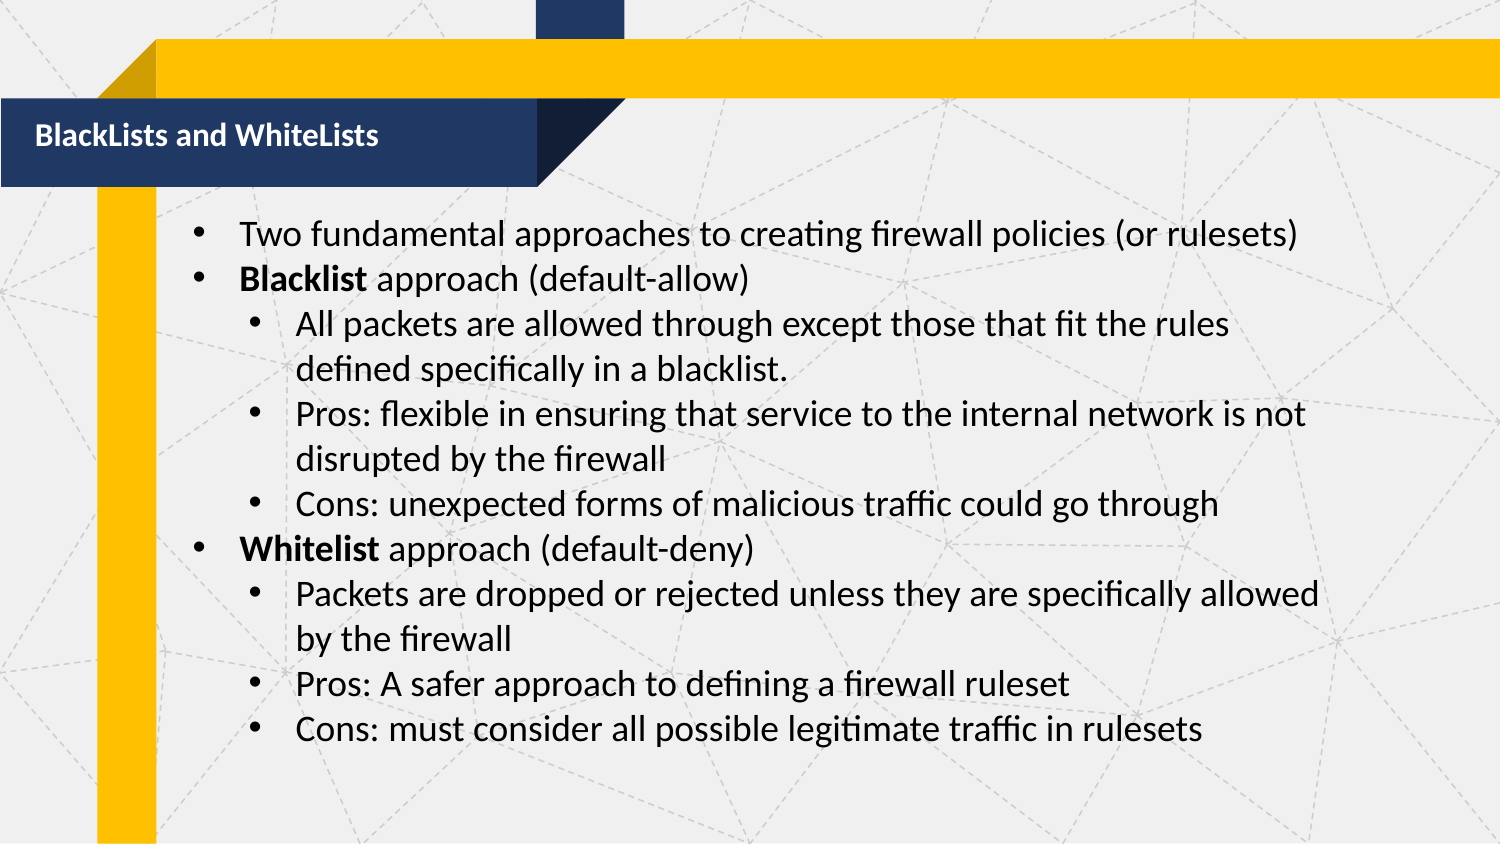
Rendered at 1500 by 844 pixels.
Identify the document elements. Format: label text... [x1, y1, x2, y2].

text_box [97, 38, 1500, 99]
text_box Two fundamental approaches to creating firewall policies (or rulesets) Blacklist approach (default-allow) All packets are allowed through except those that fit the rules defined specifically in a blacklist. Pros: flexible in ensuring that service to the internal network is not disrupted by the firewall Cons: unexpected forms of malicious traffic could go through Whitelist approach (default-deny) Packets are dropped or rejected unless they are specifically allowed by the firewall Pros: A safer approach to defining a firewall ruleset Cons: must consider all possible legitimate traffic in rulesets [177, 201, 1352, 757]
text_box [0, 98, 626, 203]
text_box [535, 0, 625, 37]
text_box [97, 212, 157, 844]
